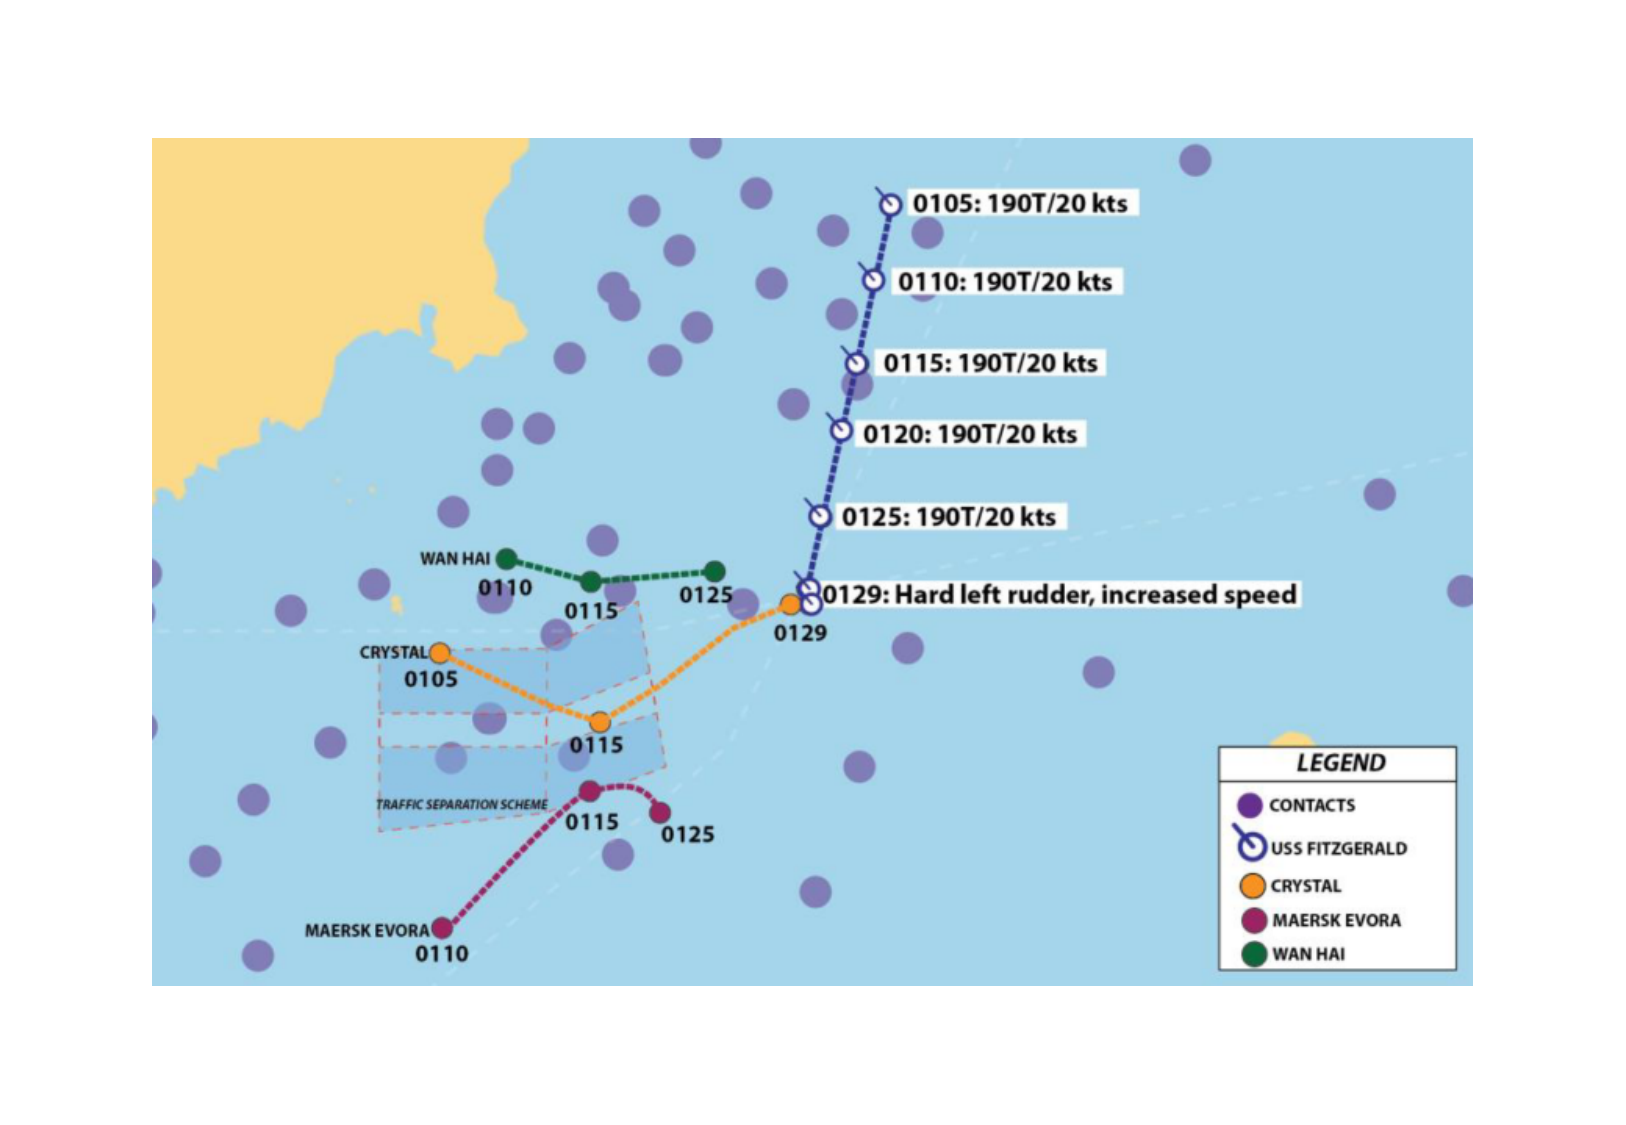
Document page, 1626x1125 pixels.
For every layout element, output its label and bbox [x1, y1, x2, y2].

picture [152, 138, 1473, 986]
